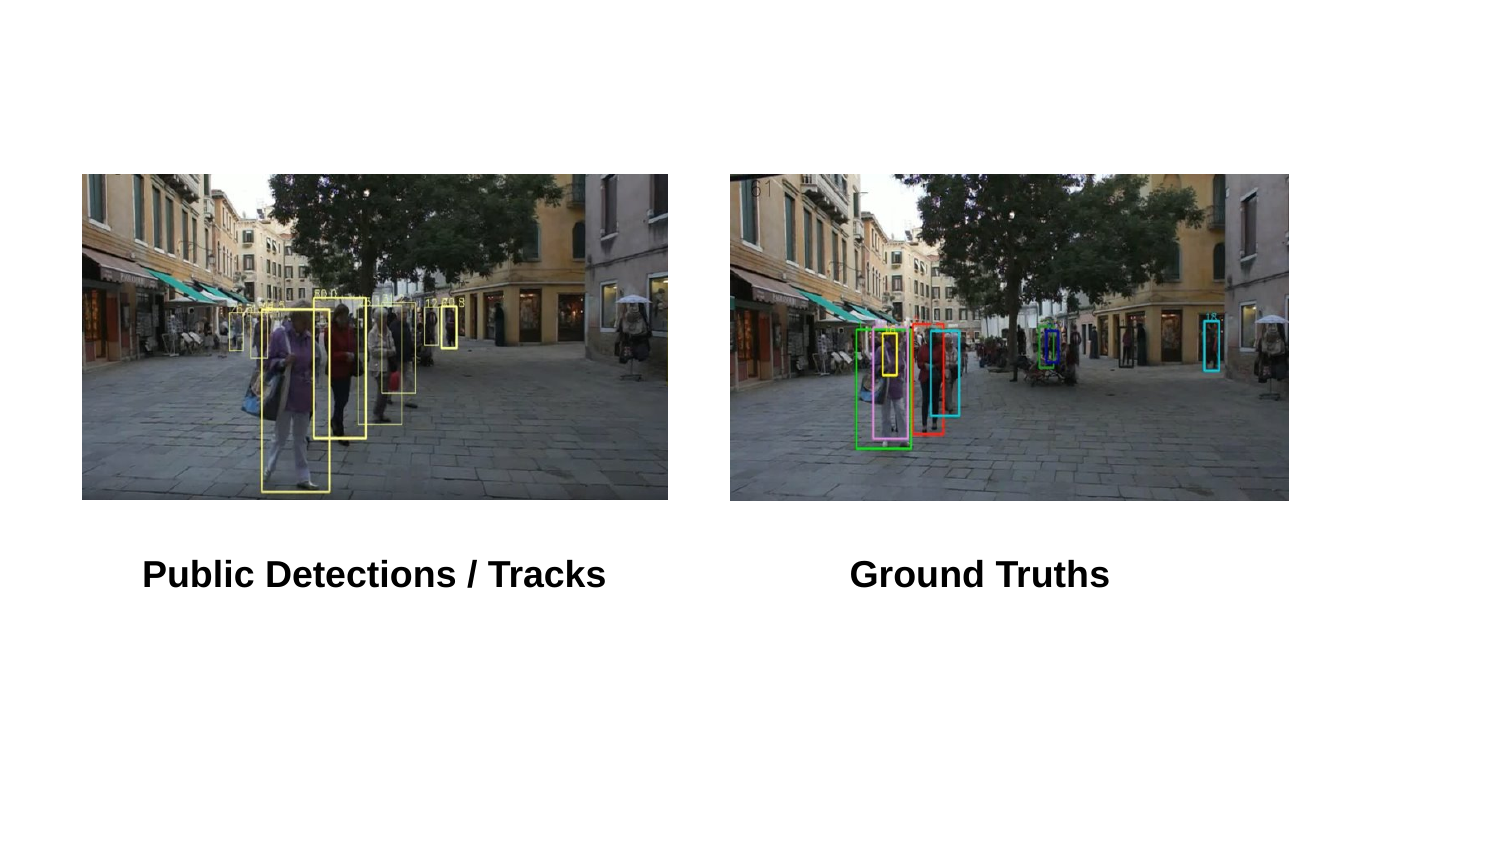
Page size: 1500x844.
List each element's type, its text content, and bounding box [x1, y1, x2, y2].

text_box Public Detections / Tracks [127, 542, 726, 603]
text_box Ground Truths [834, 542, 1478, 603]
picture [0, 0, 1500, 844]
